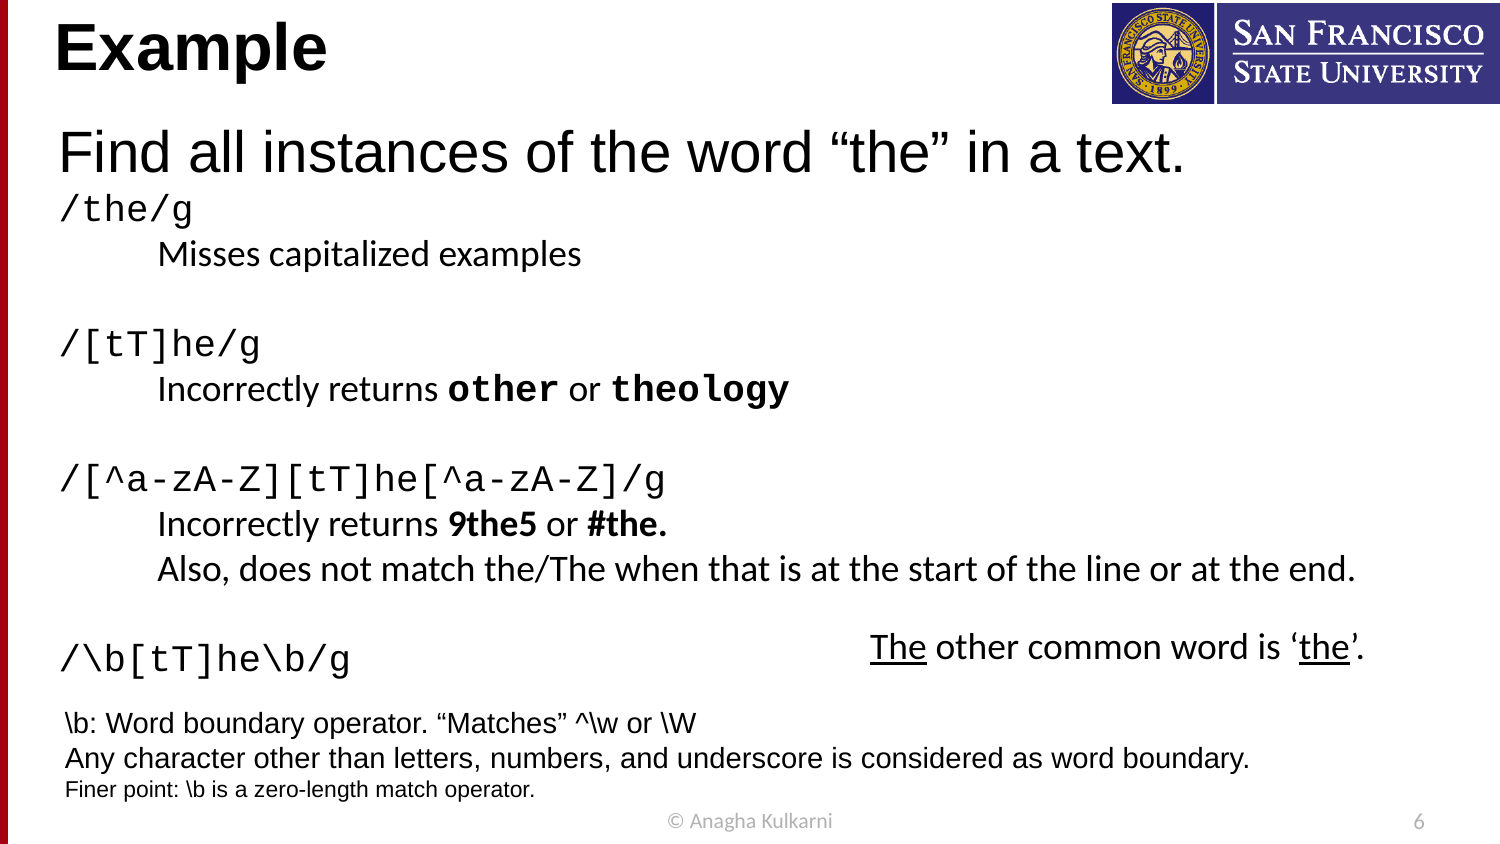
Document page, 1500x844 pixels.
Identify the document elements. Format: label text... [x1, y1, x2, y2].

text_box \b: Word boundary operator. “Matches” ^\w or \W Any character other than letters, numbers, and underscore is considered as word boundary. Finer point: \b is a zero-length match operator. [50, 696, 1392, 809]
picture [1113, 3, 1500, 104]
text_box The other common word is ‘the’. [855, 615, 1381, 675]
slide_number 6 [1080, 806, 1425, 835]
footer © Anagha Kulkarni [510, 806, 990, 834]
title Example [54, 3, 1113, 168]
list Find all instances of the word “the” in a text. /the/g Misses capitalized examples /[tT]he/g Incorrectly returns other or theology /[^a-zA-Z][tT]he[^a-zA-Z]/g Incorrectly returns 9the5 or #the. Also, does not match the/The when that is at the start of the line or at the end. /\b[tT]he\b/g [58, 113, 1442, 685]
